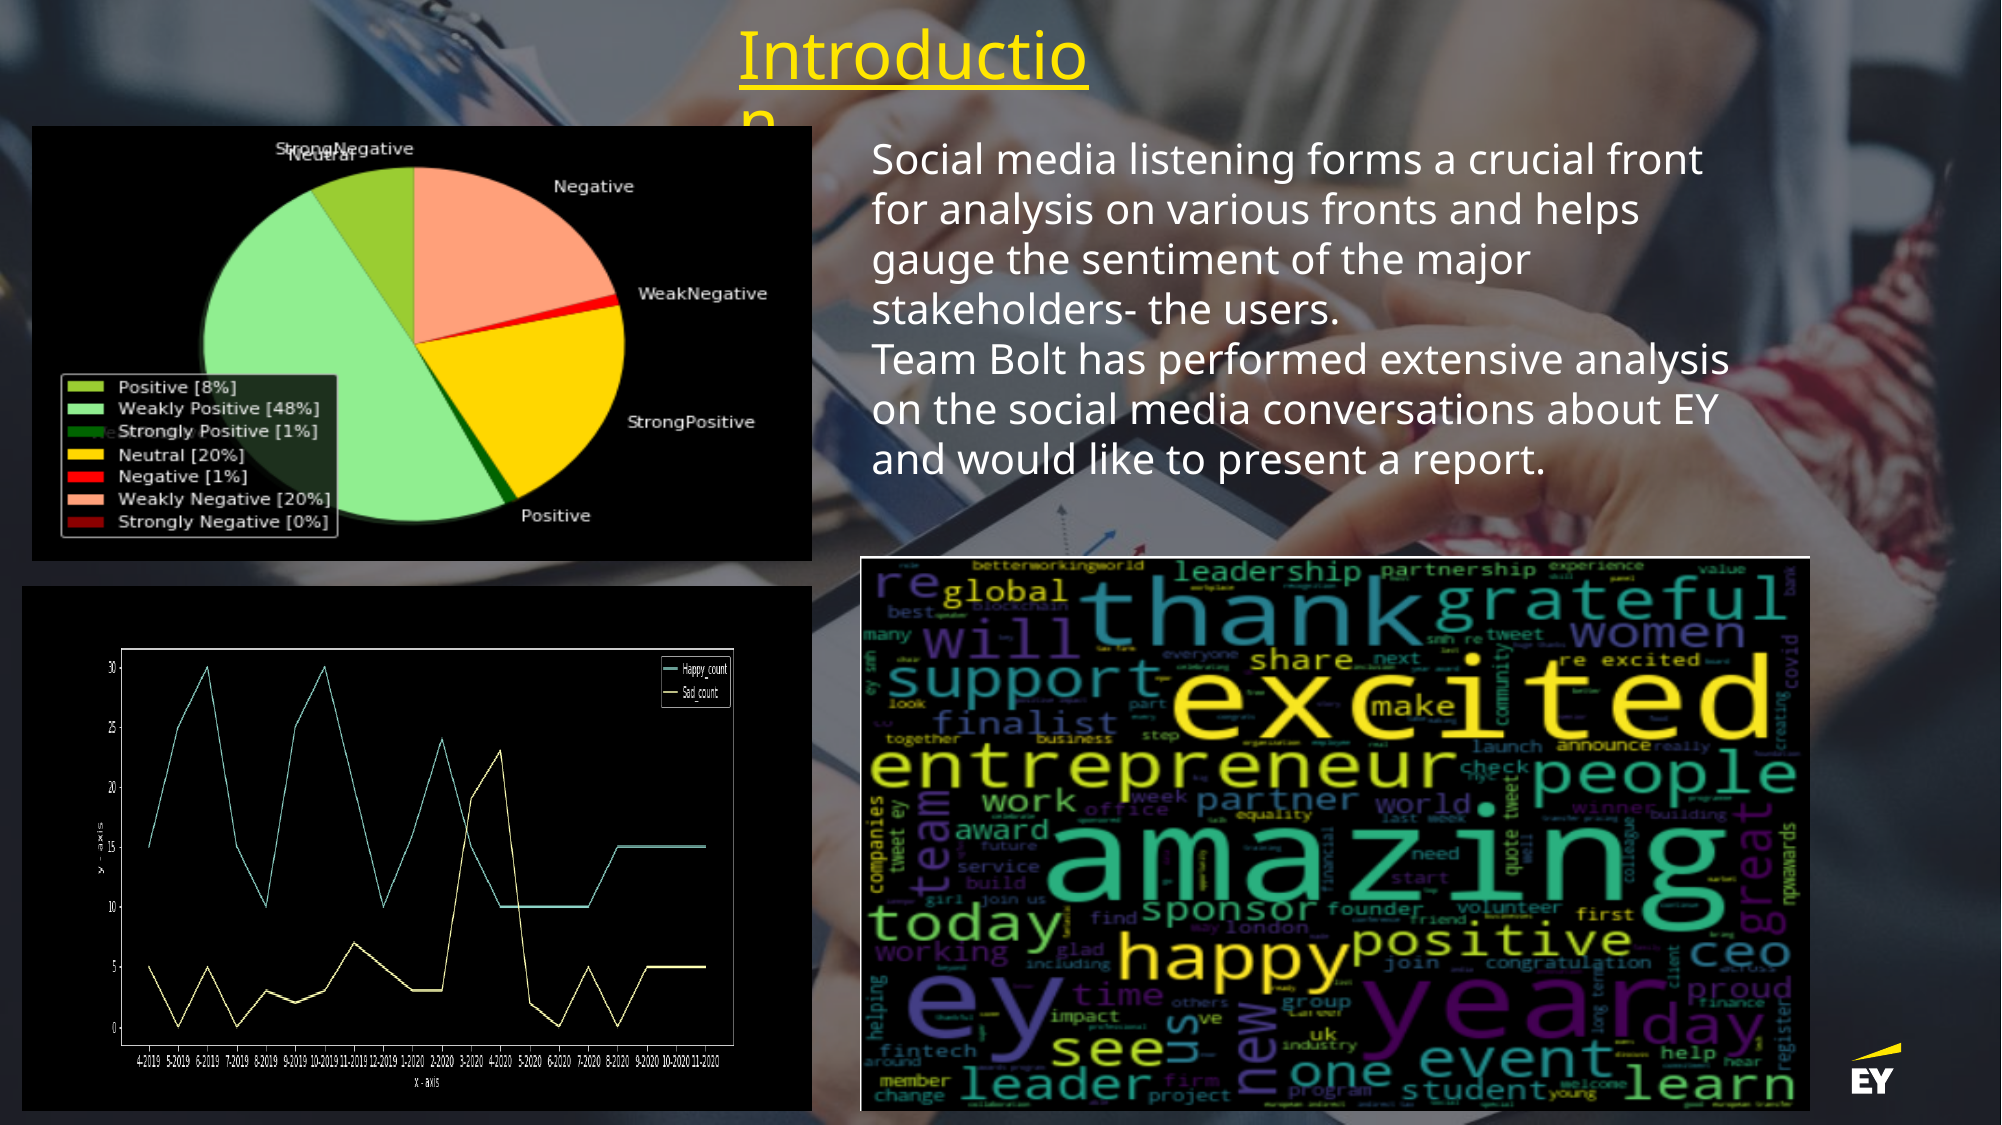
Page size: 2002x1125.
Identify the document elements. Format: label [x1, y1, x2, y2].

text_box [1851, 1042, 1902, 1094]
picture [0, 0, 2001, 1125]
